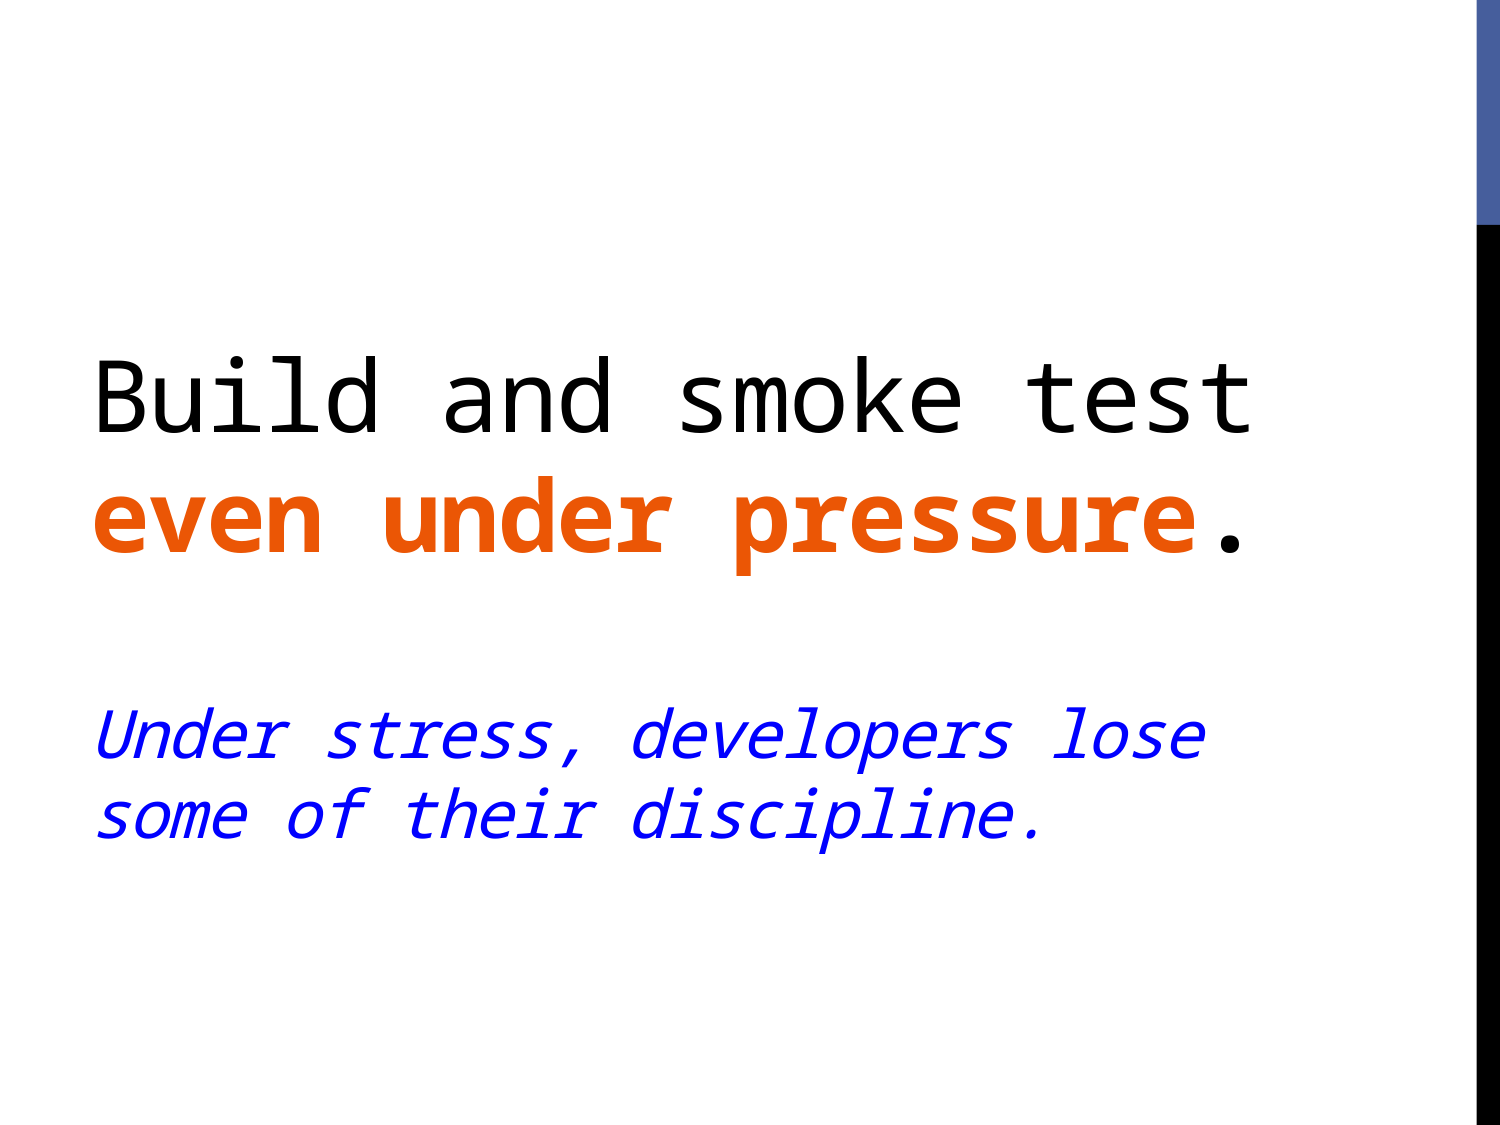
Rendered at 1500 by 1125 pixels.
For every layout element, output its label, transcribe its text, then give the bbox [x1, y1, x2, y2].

title Build and smoke test even under pressure. Under stress, developers lose some of their discipline. [75, 237, 1388, 947]
